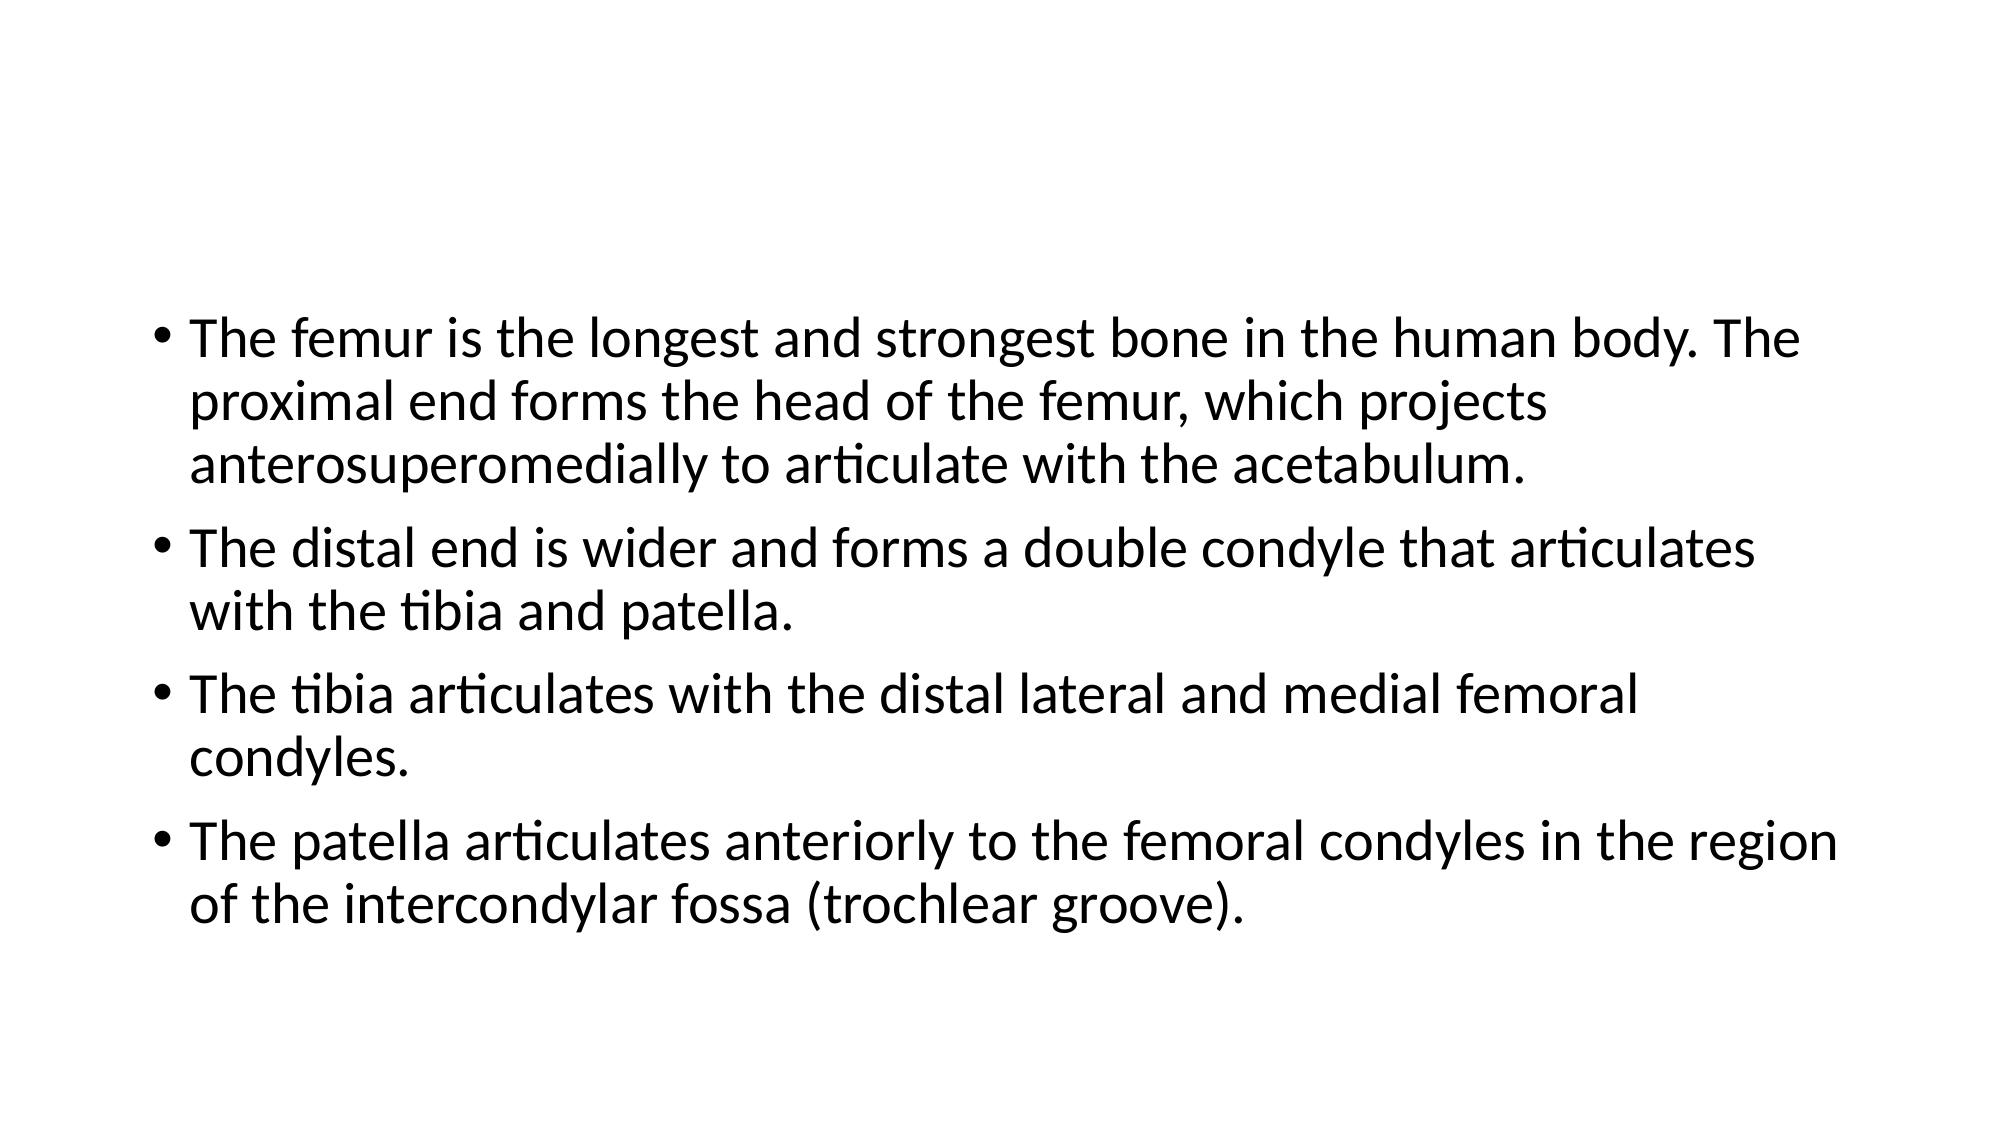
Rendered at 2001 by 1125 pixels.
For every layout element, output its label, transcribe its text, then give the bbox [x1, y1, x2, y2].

list The femur is the longest and strongest bone in the human body. The proximal end forms the head of the femur, which projects anterosuperomedially to articulate with the acetabulum. The distal end is wider and forms a double condyle that articulates with the tibia and patella. The tibia articulates with the distal lateral and medial femoral condyles. The patella articulates anteriorly to the femoral condyles in the region of the intercondylar fossa (trochlear groove). [137, 299, 1863, 1014]
